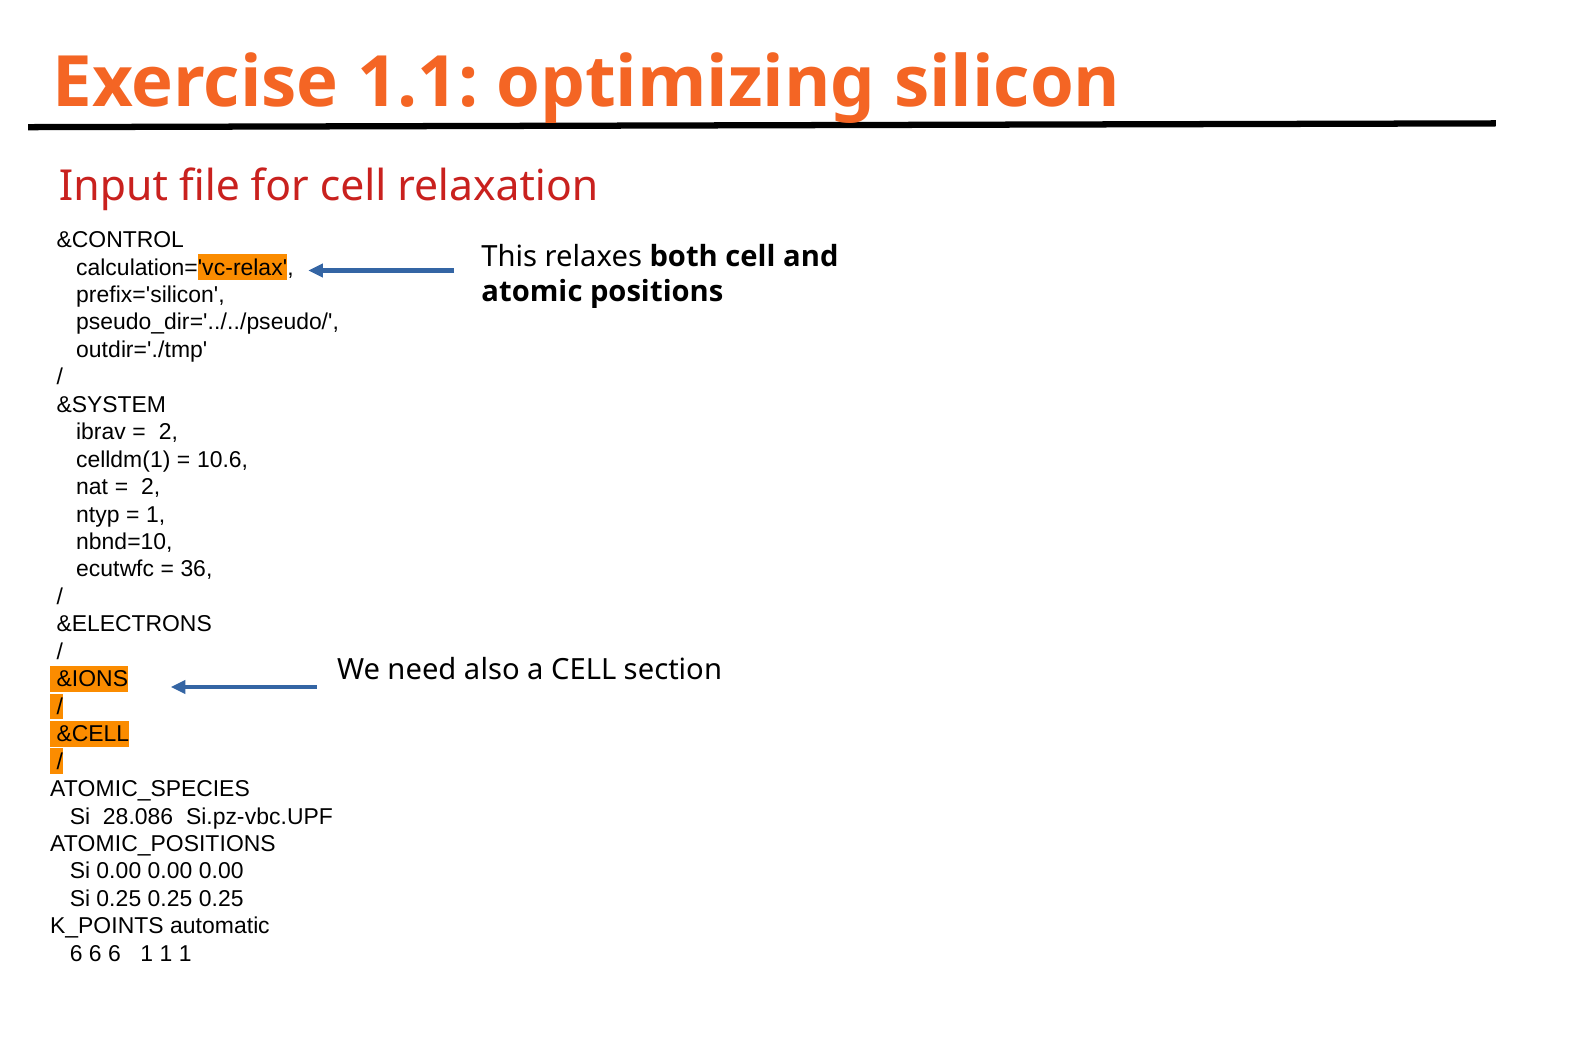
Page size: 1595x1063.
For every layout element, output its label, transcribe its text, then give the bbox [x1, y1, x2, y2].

text_box Input file for cell relaxation [44, 150, 794, 208]
text_box We need also a CELL section [322, 643, 778, 859]
title Exercise 1.1: optimizing silicon [35, 19, 1490, 151]
text_box This relaxes both cell and atomic positions [466, 229, 922, 446]
text_box &CONTROL calculation='vc-relax', prefix='silicon', pseudo_dir='../../pseudo/', outdir='./tmp' / &SYSTEM ibrav = 2, celldm(1) = 10.6, nat = 2, ntyp = 1, nbnd=10, ecutwfc = 36, / &ELECTRONS / &IONS / &CELL / ATOMIC_SPECIES Si 28.086 Si.pz-vbc.UPF ATOMIC_POSITIONS Si 0.00 0.00 0.00 Si 0.25 0.25 0.25 K_POINTS automatic 6 6 6 1 1 1 [35, 217, 485, 1063]
